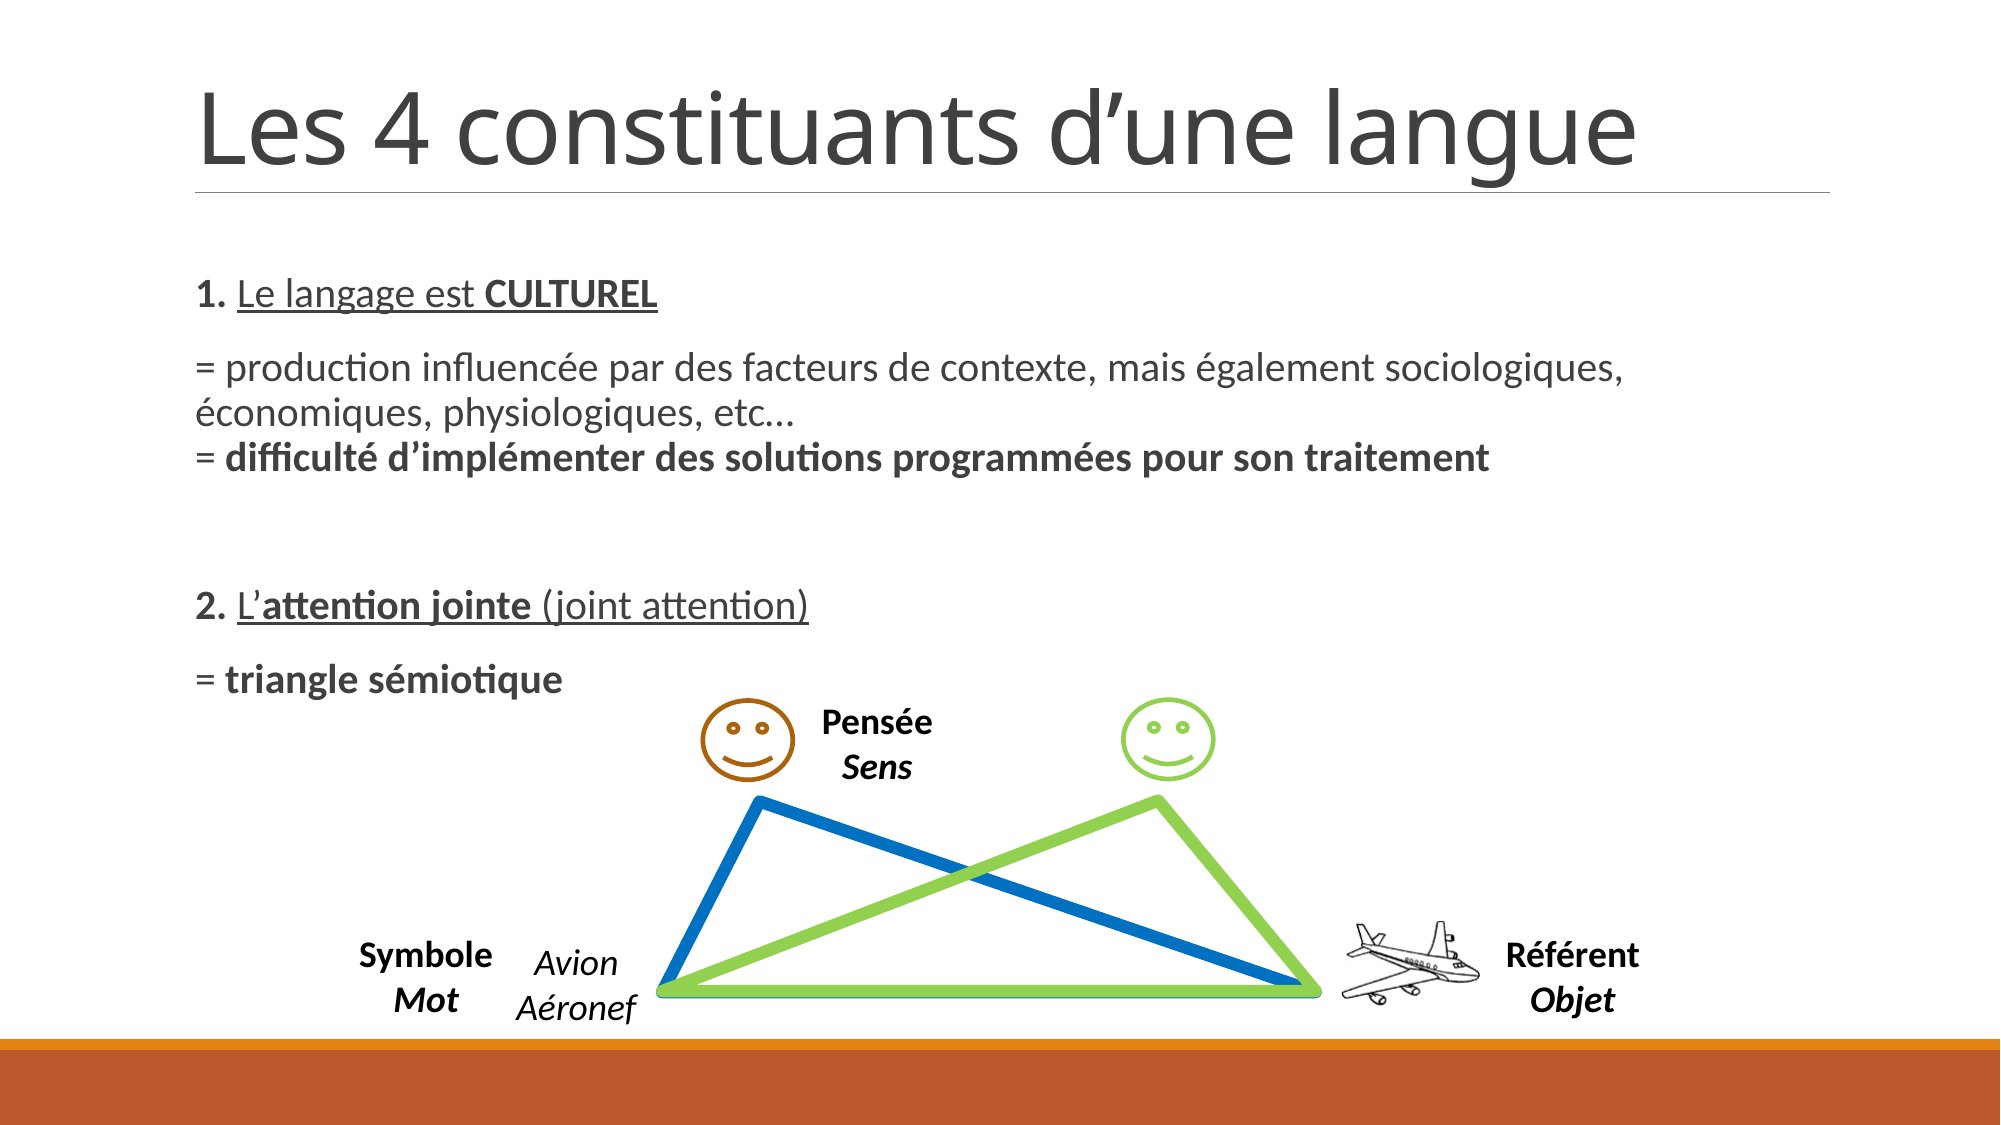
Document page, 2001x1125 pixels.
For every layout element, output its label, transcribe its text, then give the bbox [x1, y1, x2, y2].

text_box Pensée Sens [766, 689, 989, 794]
text_box Symbole Mot [314, 922, 538, 1028]
text_box [660, 799, 1317, 993]
text_box [688, 800, 968, 979]
picture [1341, 895, 1482, 1036]
text_box [701, 699, 766, 782]
list 1. Le langage est CULTUREL = production influencée par des facteurs de contexte, mais également sociologiques, économiques, physiologiques, etc… = difficulté d’implémenter des solutions programmées pour son traitement 2. L’attention jointe (joint attention) = triangle sémiotique [180, 263, 1830, 976]
text_box [1122, 698, 1215, 781]
title Les 4 constituants d’une langue [180, 47, 1830, 193]
text_box Référent Objet [1491, 922, 1685, 1028]
text_box Avion Aéronef [464, 930, 688, 1036]
